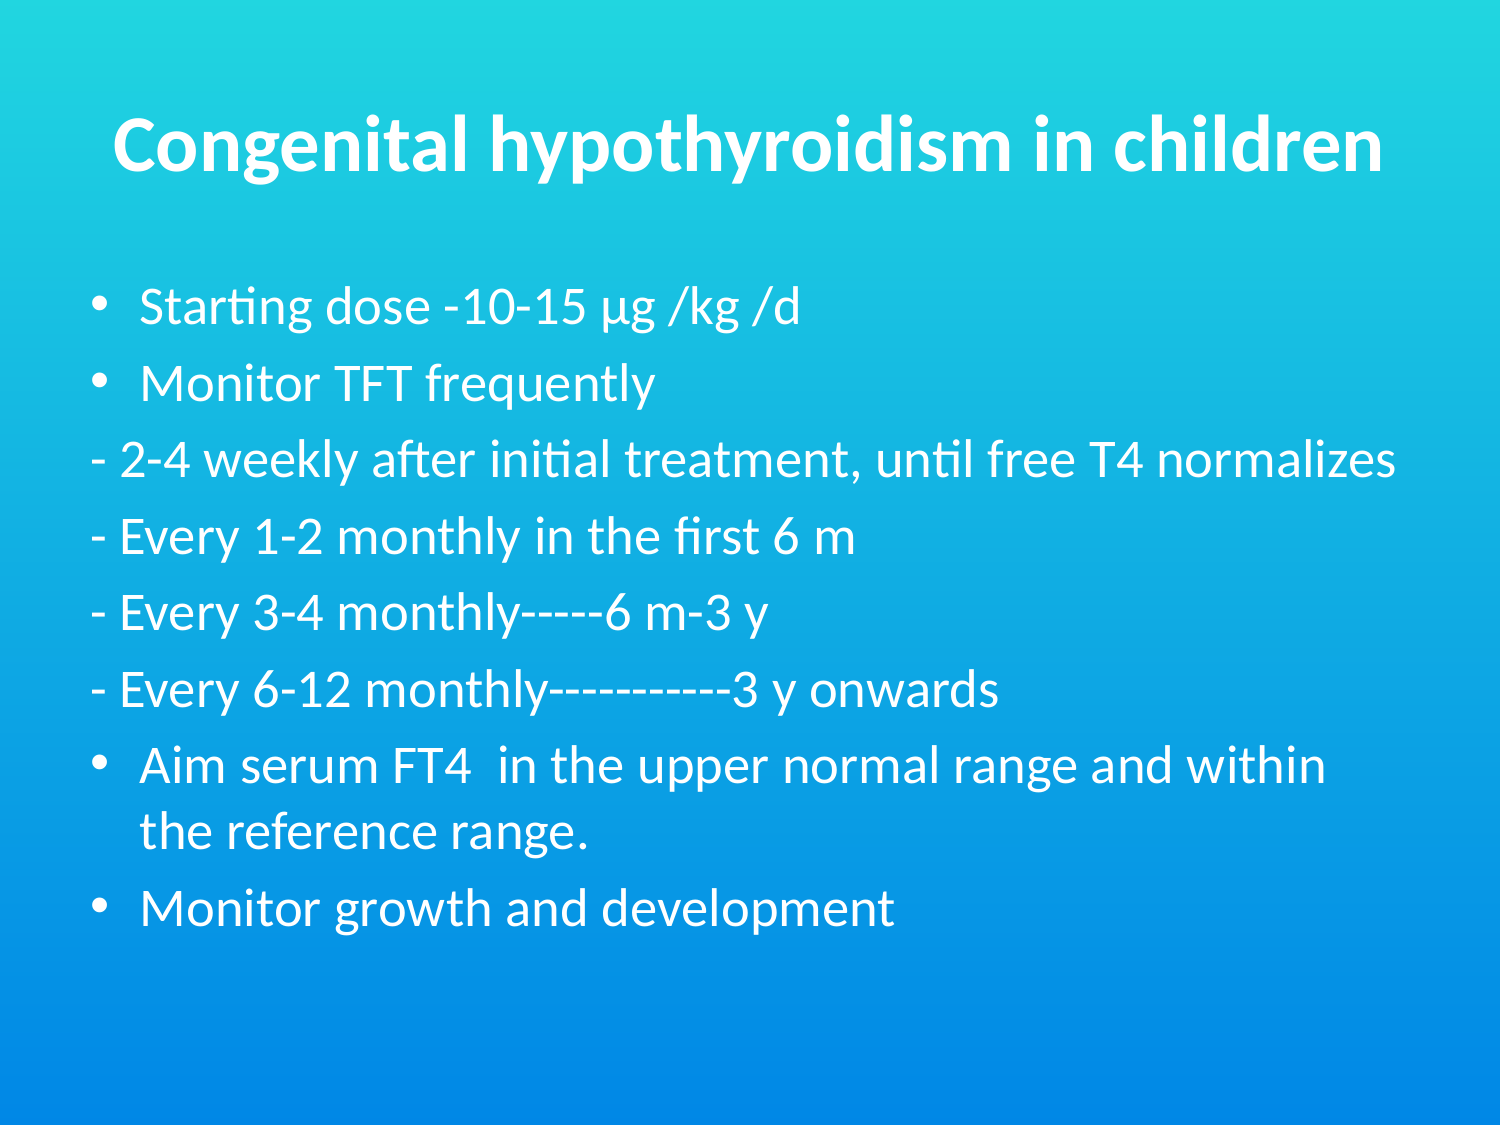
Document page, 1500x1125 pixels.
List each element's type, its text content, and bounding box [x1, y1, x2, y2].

list Starting dose -10-15 μg /kg /d Monitor TFT frequently - 2-4 weekly after initial treatment, until free T4 normalizes - Every 1-2 monthly in the first 6 m - Every 3-4 monthly-----6 m-3 y - Every 6-12 monthly-----------3 y onwards Aim serum FT4 in the upper normal range and within the reference range. Monitor growth and development [75, 262, 1425, 1005]
title Congenital hypothyroidism in children [75, 45, 1425, 233]
